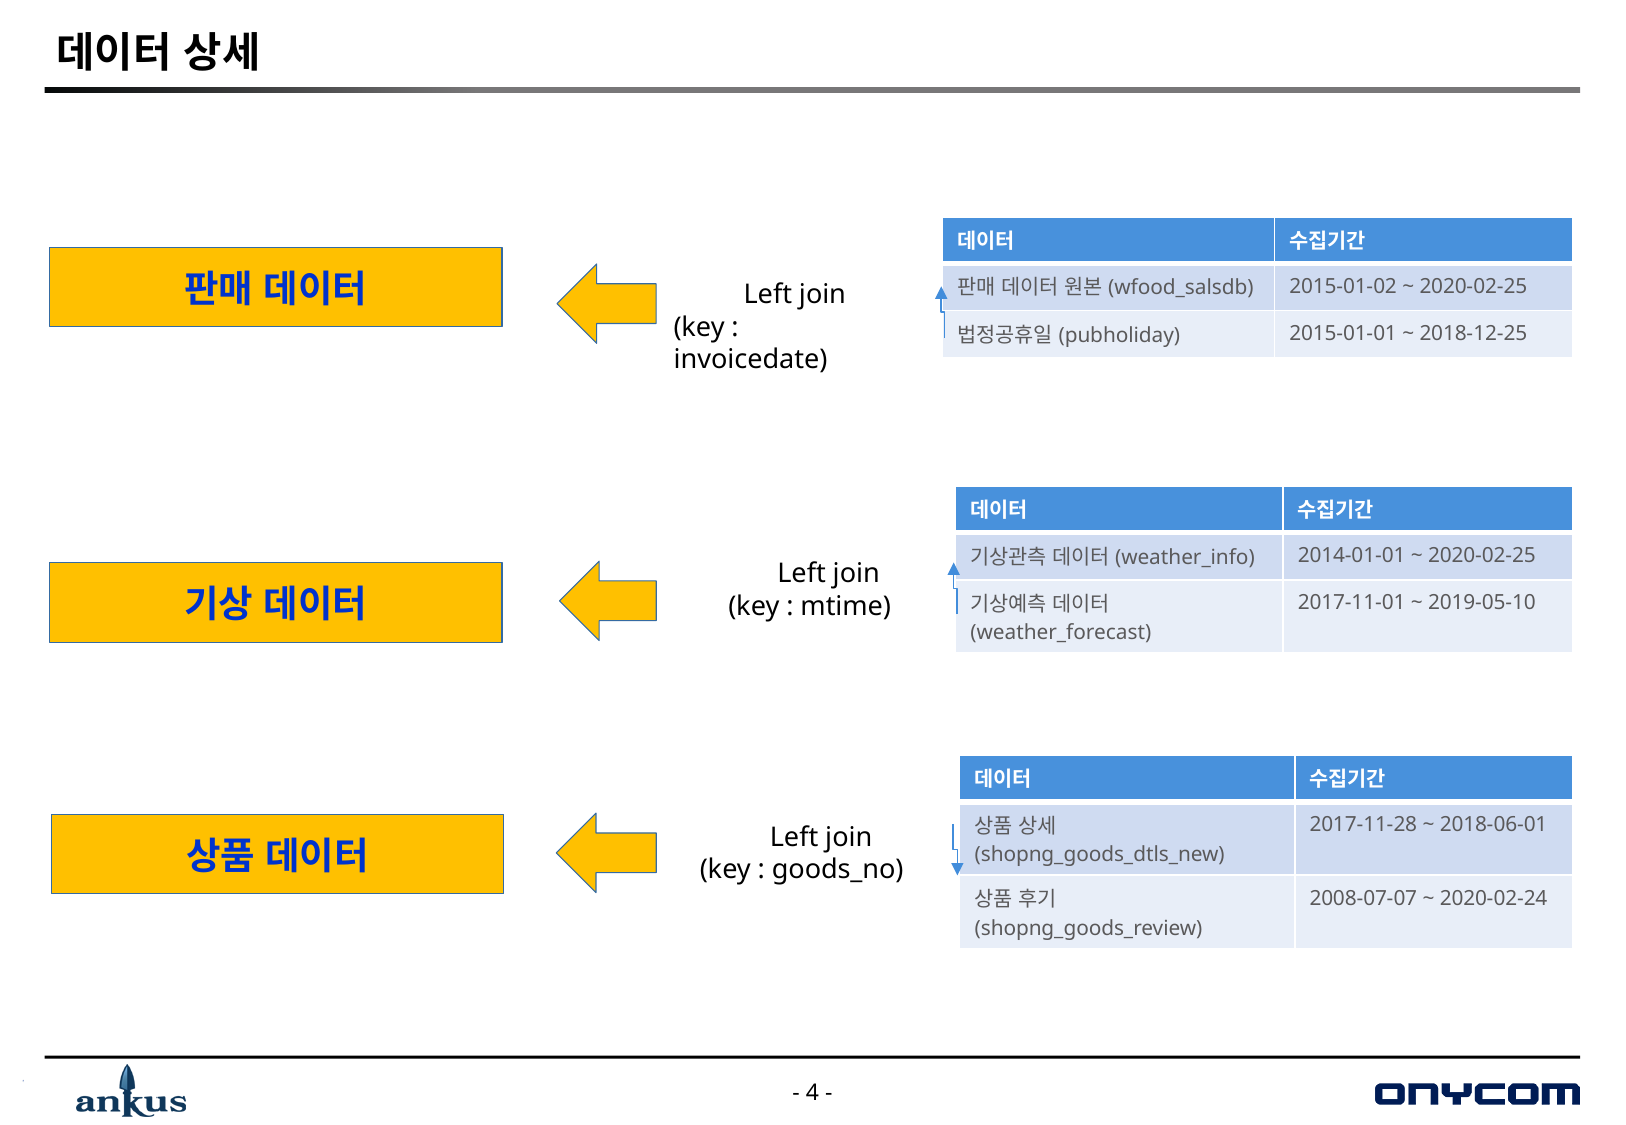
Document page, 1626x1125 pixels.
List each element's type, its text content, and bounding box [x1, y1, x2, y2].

picture [1350, 1060, 1601, 1125]
text_box [940, 309, 984, 359]
title 데이터 상세 [44, 18, 1226, 82]
text_box 상품 데이터 [49, 812, 506, 896]
table_cell 2015-01-02 ~ 2020-02-25 [1275, 266, 1572, 310]
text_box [940, 286, 945, 339]
table_header 수집기간 [1296, 756, 1572, 799]
text_box [940, 257, 984, 309]
table_cell 2008-07-07 ~ 2020-02-24 [1296, 876, 1572, 948]
table_header 수집기간 [1284, 487, 1572, 530]
table_cell 상품 후기(shopng_goods_review) [960, 876, 1294, 948]
text_box 판매 데이터 [48, 245, 504, 329]
table_cell 기상관측 데이터(weather_info) [956, 535, 1282, 579]
table_header 데이터 [956, 487, 1282, 530]
table_header 데이터 [960, 756, 1294, 799]
text_box Left join (key : invoicedate) [658, 269, 904, 382]
text_box 기상 데이터 [48, 560, 504, 644]
table_header 데이터 [943, 218, 1274, 261]
text_box [554, 811, 659, 895]
table_cell 판매 데이터 원본(wfood_salsdb) [984, 266, 1274, 310]
text_box [557, 559, 659, 643]
table_header 수집기간 [1275, 218, 1572, 261]
text_box Left join (key : mtime) [713, 548, 921, 628]
table_cell 2014-01-01 ~ 2020-02-25 [1284, 535, 1572, 579]
table_cell 법정공휴일(pubholiday) [984, 311, 1274, 357]
table_cell 기상예측 데이터(weather_forecast) [956, 581, 1282, 652]
table_cell 상품 상세(shopng_goods_dtls_new) [960, 805, 1294, 874]
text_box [953, 562, 958, 615]
text_box [554, 261, 659, 346]
text_box Left join (key : goods_no) [685, 811, 922, 892]
table_cell 2017-11-28 ~ 2018-06-01 [1296, 805, 1572, 874]
picture [22, 1059, 296, 1125]
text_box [952, 823, 958, 876]
table_cell 2017-11-01 ~ 2019-05-10 [1284, 581, 1572, 652]
table_cell 2015-01-01 ~ 2018-12-25 [1275, 311, 1572, 357]
